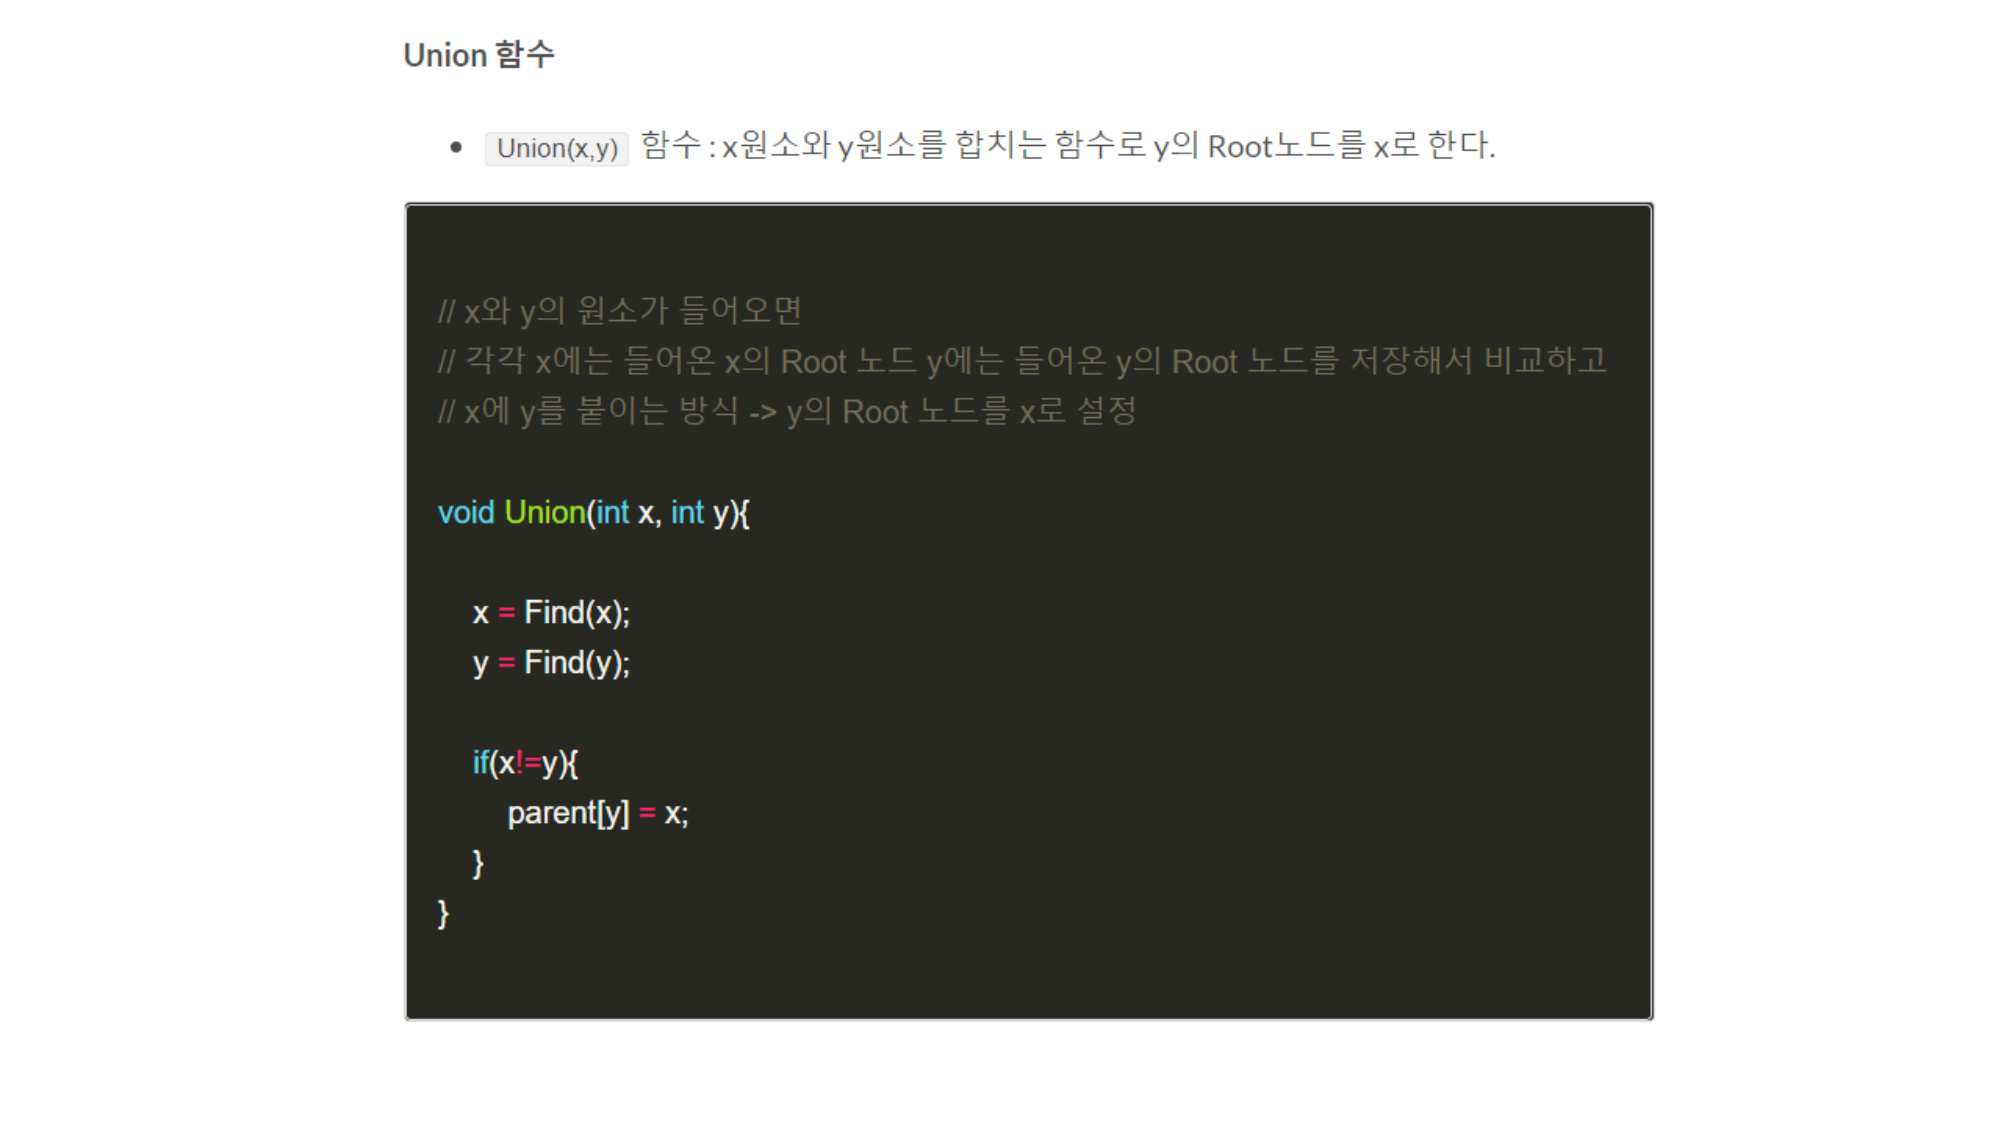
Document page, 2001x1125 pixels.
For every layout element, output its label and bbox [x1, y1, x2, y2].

picture [271, 23, 1729, 1102]
